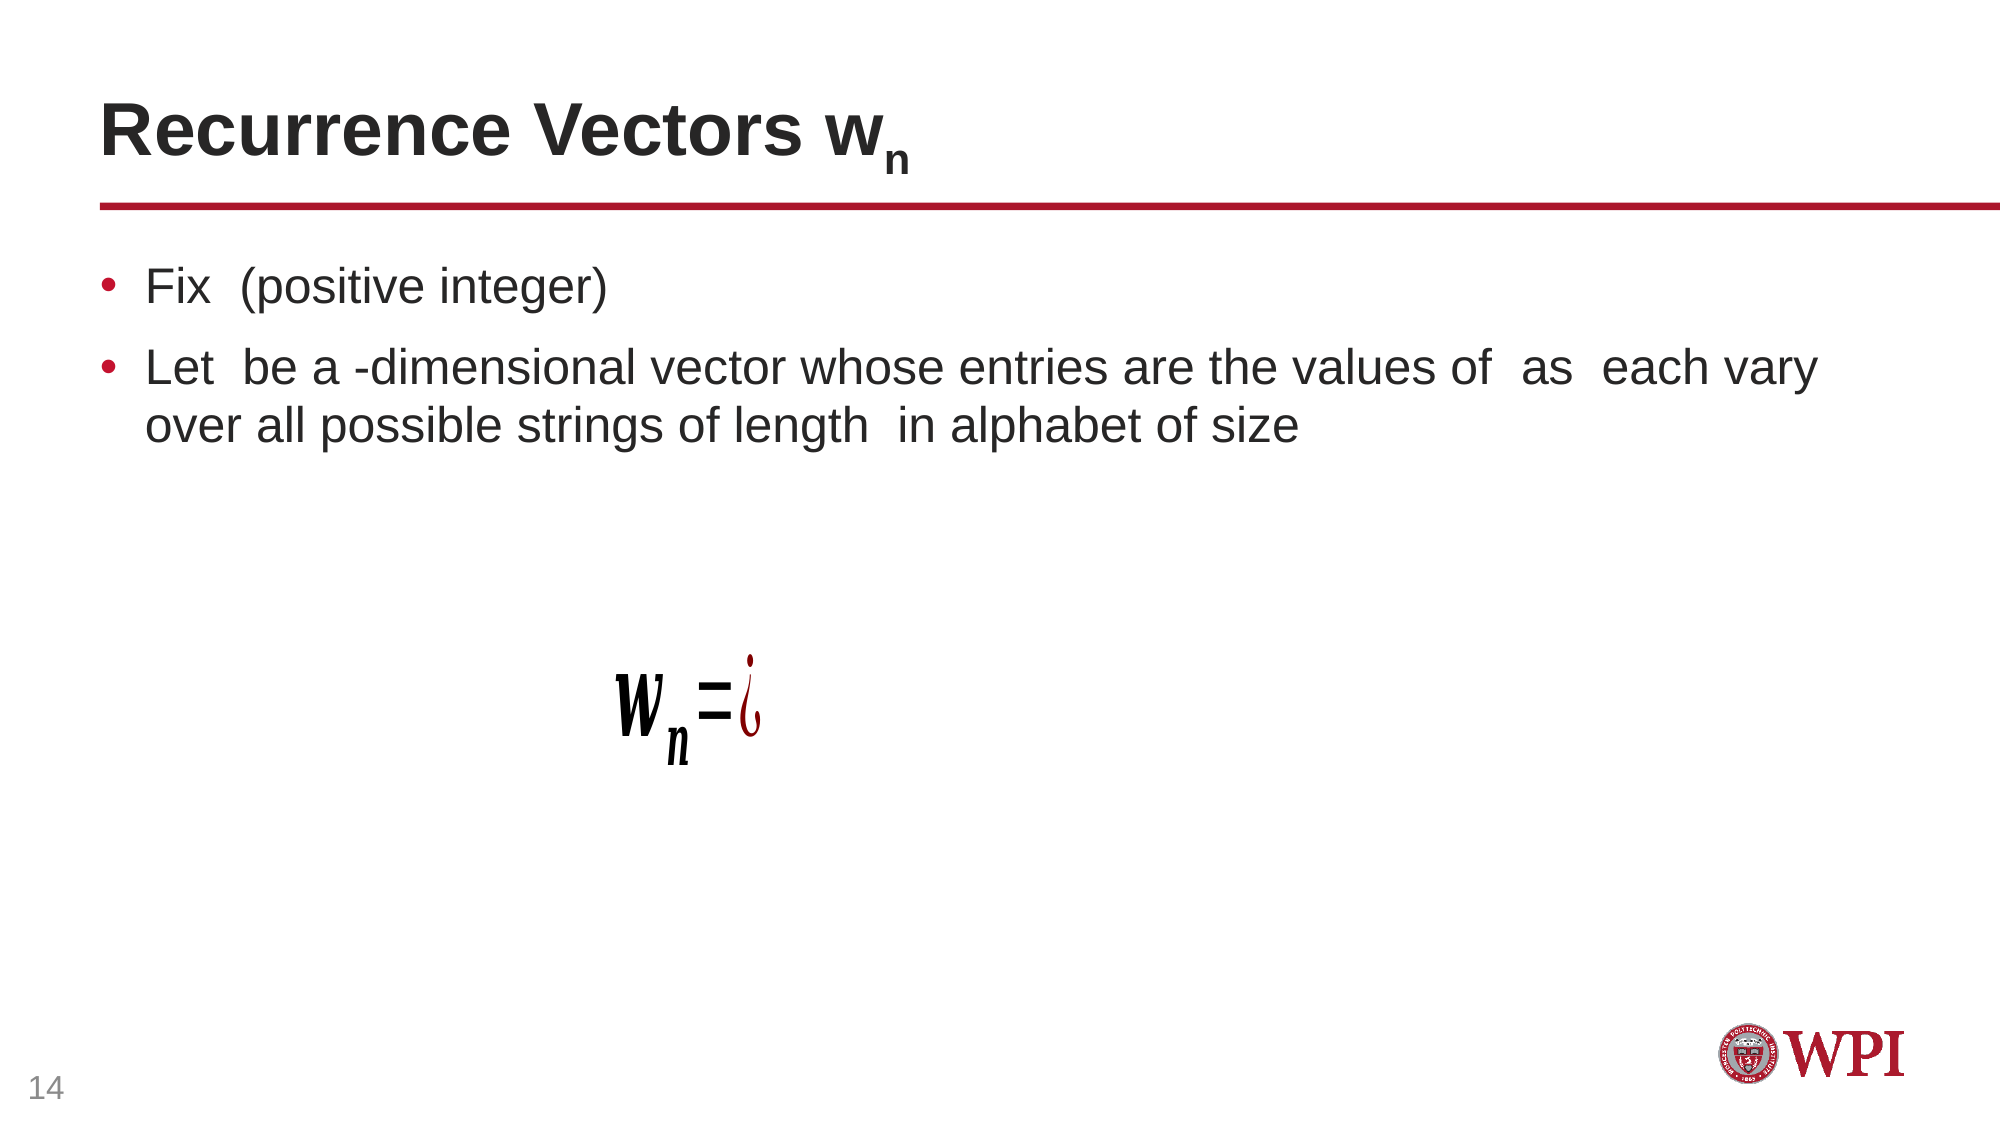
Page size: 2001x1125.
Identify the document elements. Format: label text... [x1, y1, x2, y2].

picture [1718, 1023, 1904, 1084]
title Recurrence Vectors wn [99, 59, 1900, 191]
slide_number 14 [12, 1056, 463, 1117]
